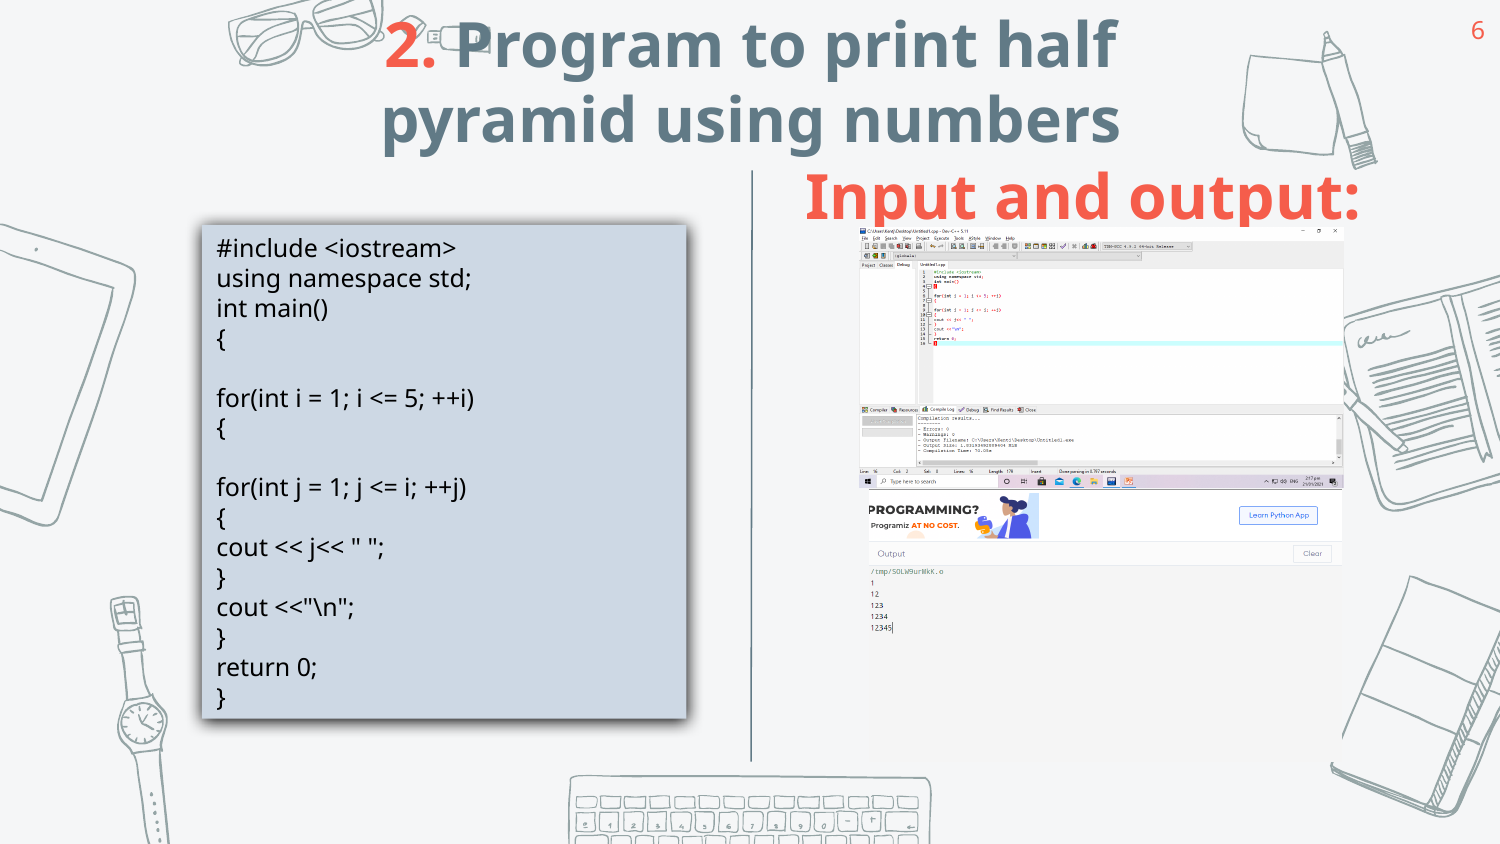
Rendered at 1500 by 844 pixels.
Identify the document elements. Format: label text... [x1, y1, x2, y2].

text_box Input and output: [615, 111, 1500, 248]
slide_number 6 [1435, 0, 1500, 53]
title 2. Program to print half pyramid using numbers [282, 34, 1220, 171]
picture [859, 227, 1344, 762]
text_box #include <iostream> using namespace std; int main() { for(int i = 1; i <= 5; ++i) { for(int j = 1; j <= i; ++j) { cout << j<< " "; } cout <<"\n"; } return 0; } [201, 224, 687, 719]
